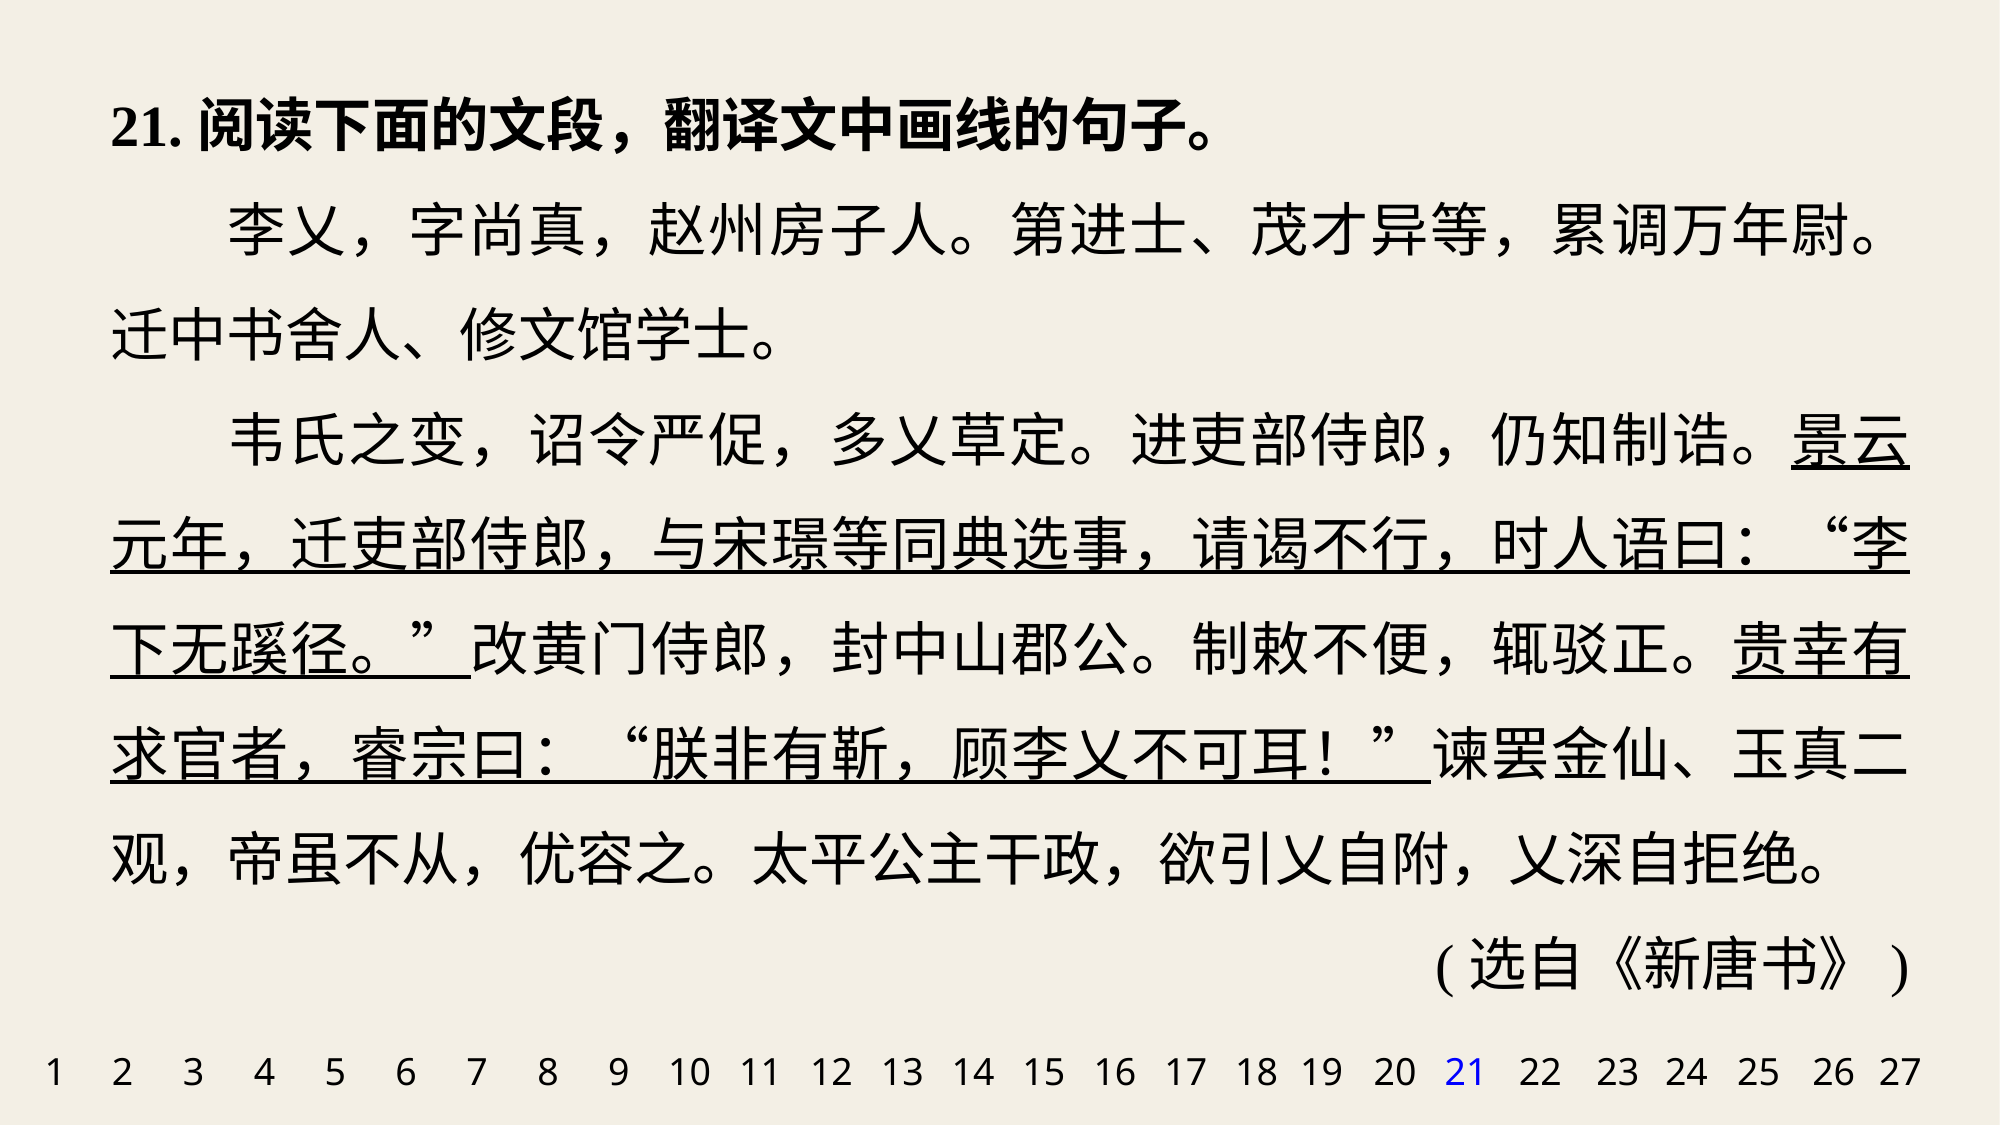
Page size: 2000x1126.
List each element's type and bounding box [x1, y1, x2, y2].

text_box [1082, 1023, 1148, 1118]
text_box [1153, 1023, 1219, 1118]
text_box [302, 1023, 368, 1118]
text_box [1362, 1023, 1428, 1118]
text_box [1654, 1023, 1719, 1118]
text_box [515, 1023, 581, 1118]
text_box [444, 1023, 510, 1118]
text_box [1585, 1023, 1651, 1118]
text_box [1224, 1023, 1355, 1118]
text_box [1801, 1023, 1867, 1118]
text_box [90, 42, 1930, 1008]
text_box [869, 1023, 935, 1118]
text_box [1433, 1023, 1499, 1118]
text_box [22, 1023, 88, 1118]
text_box [161, 1023, 227, 1118]
text_box [586, 1023, 652, 1118]
text_box [1507, 1023, 1573, 1118]
text_box [1726, 1023, 1791, 1118]
text_box [373, 1023, 439, 1118]
text_box [232, 1023, 297, 1118]
text_box [1868, 1023, 1933, 1118]
text_box [940, 1023, 1006, 1118]
text_box [1011, 1023, 1077, 1118]
text_box [657, 1023, 723, 1118]
text_box [799, 1023, 864, 1118]
text_box [728, 1023, 794, 1118]
text_box [90, 1023, 156, 1118]
